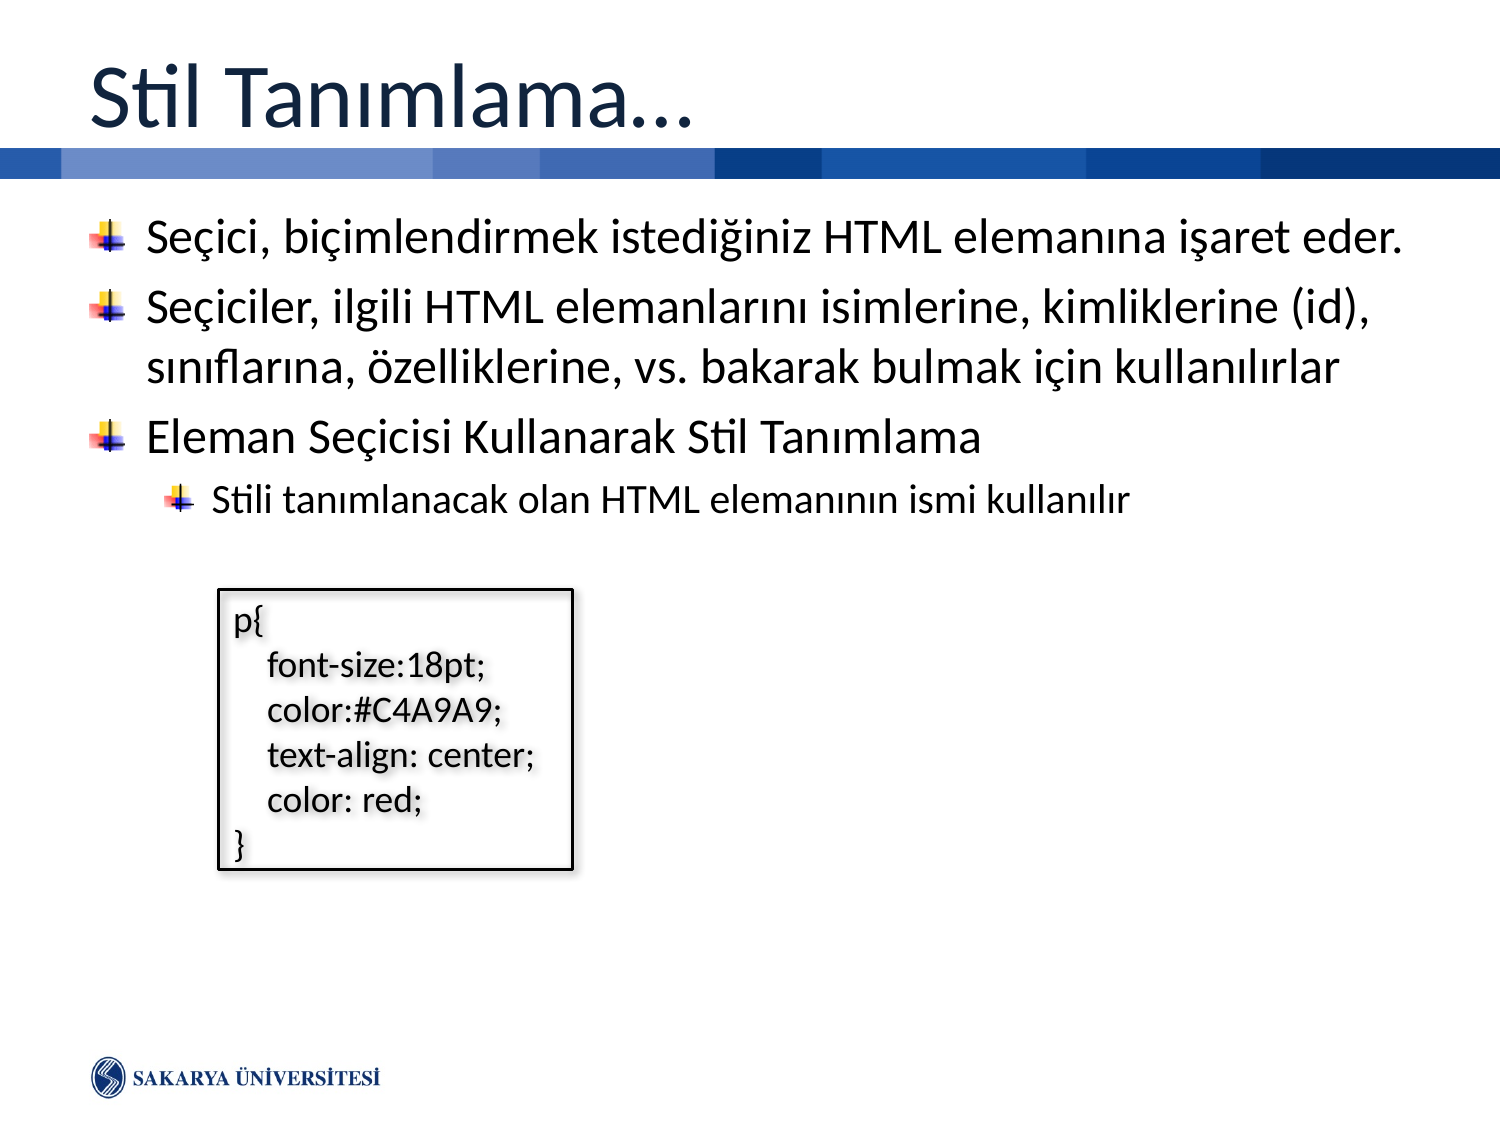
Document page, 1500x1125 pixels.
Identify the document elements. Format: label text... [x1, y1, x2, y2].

text_box Seçici, biçimlendirmek istediğiniz HTML elemanına işaret eder. Seçiciler, ilgili HTML elemanlarını isimlerine, kimliklerine (id), sınıflarına, özelliklerine, vs. bakarak bulmak için kullanılırlar Eleman Seçicisi Kullanarak Stil Tanımlama Stili tanımlanacak olan HTML elemanının ismi kullanılır [75, 196, 1494, 988]
picture [0, 148, 1500, 180]
picture [89, 416, 125, 452]
picture [89, 216, 125, 252]
picture [164, 482, 194, 512]
picture [67, 1038, 399, 1115]
picture [89, 286, 125, 322]
text_box Stil Tanımlama… [75, 0, 1425, 147]
text_box p{ font-size:18pt; color:#C4A9A9; text-align: center; color: red; } [216, 587, 575, 872]
